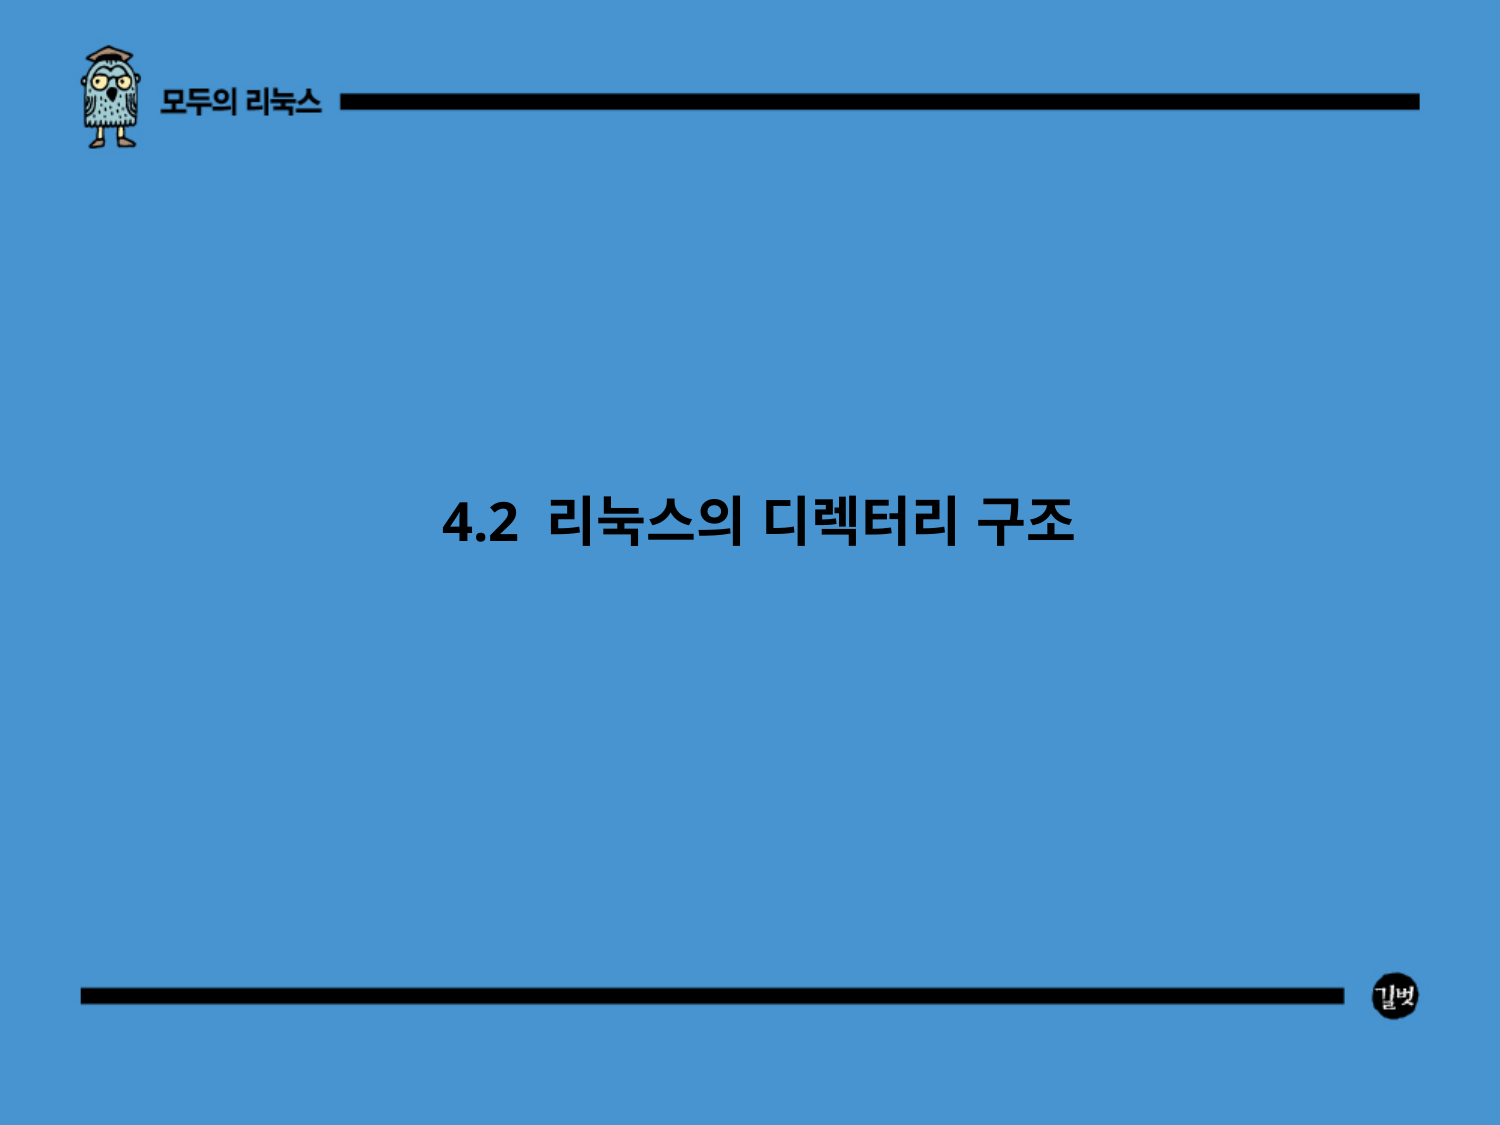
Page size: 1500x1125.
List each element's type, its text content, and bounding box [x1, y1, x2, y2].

picture [0, 0, 1500, 1125]
text_box 4.2 리눅스의 디렉터리 구조 [69, 427, 1450, 560]
